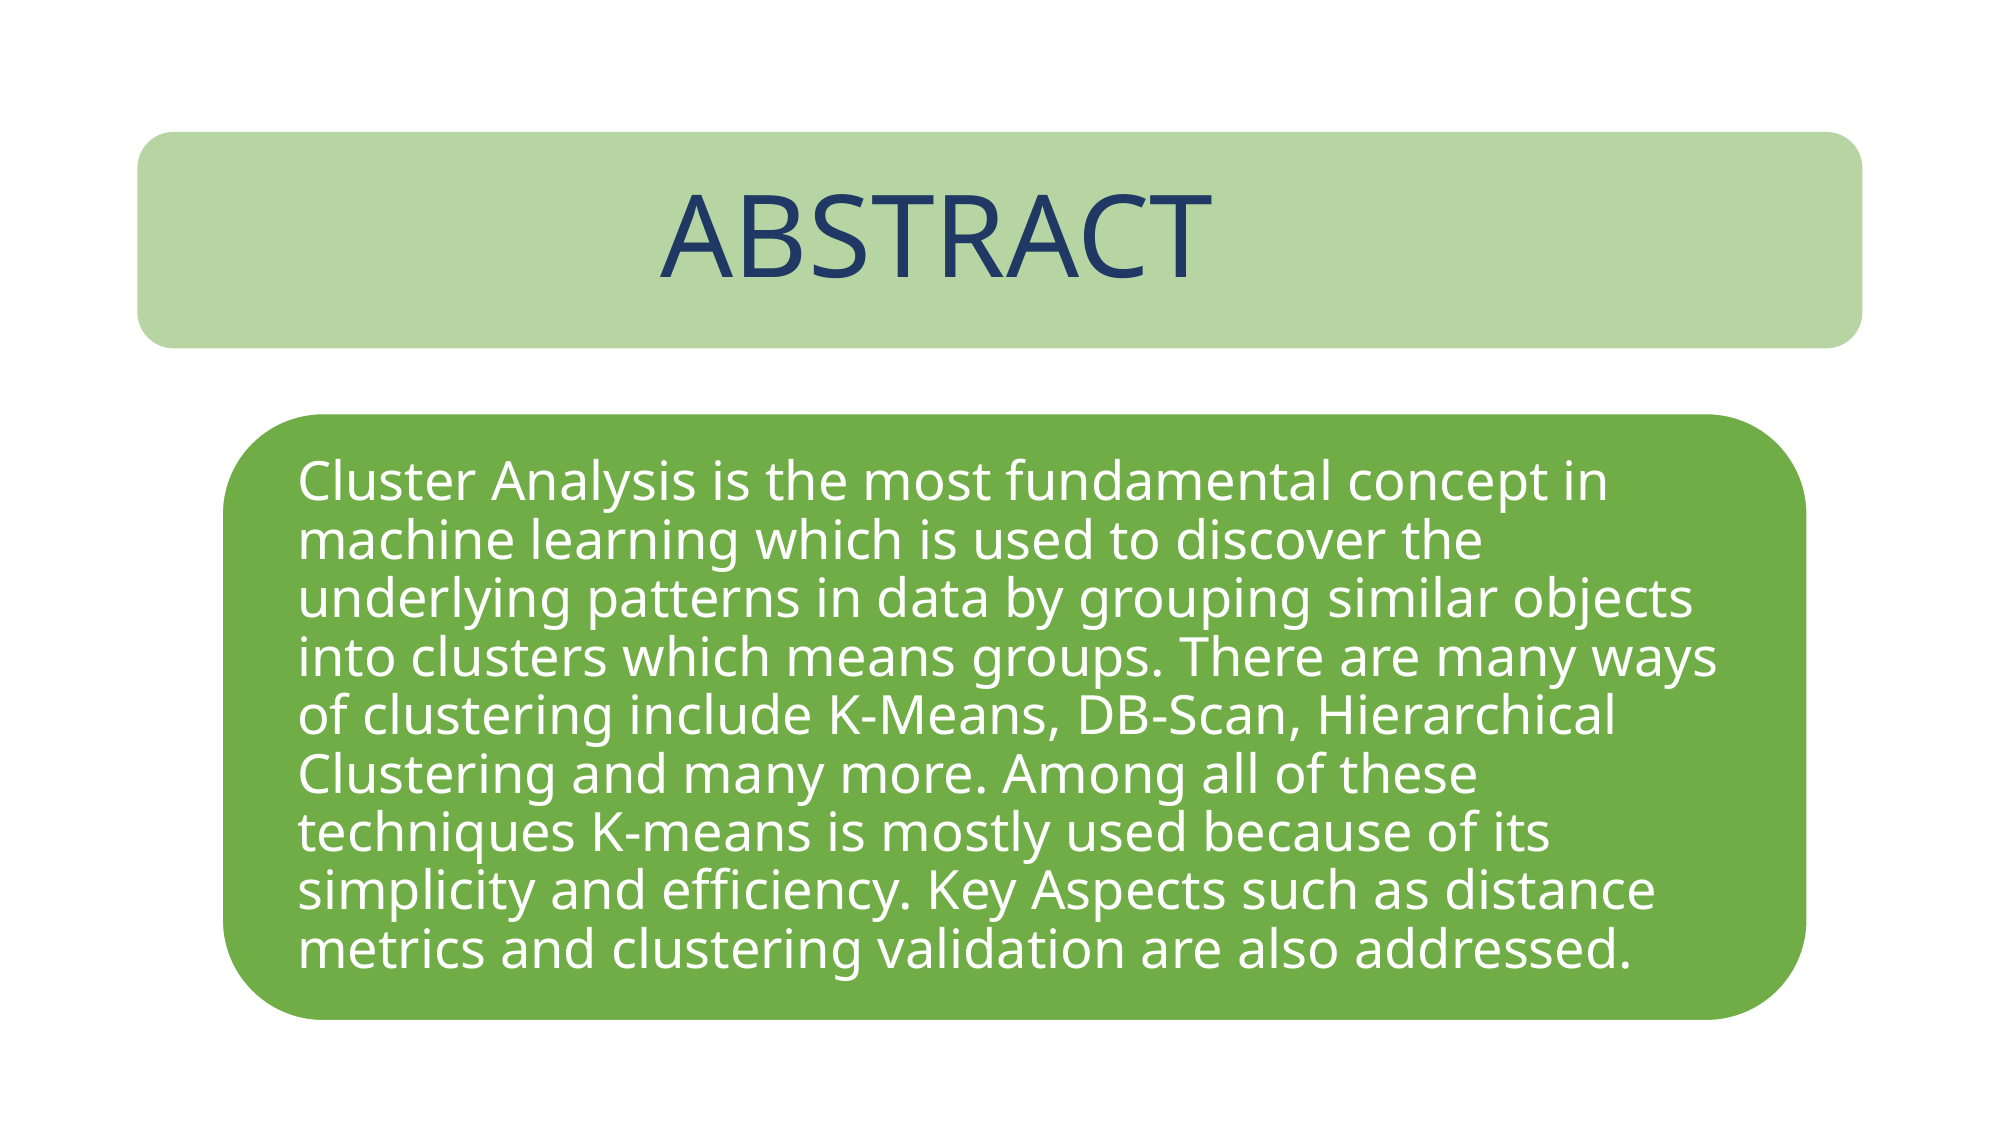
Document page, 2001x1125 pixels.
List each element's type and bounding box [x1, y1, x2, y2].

list [221, 411, 1809, 1023]
text_box [137, 130, 1863, 349]
